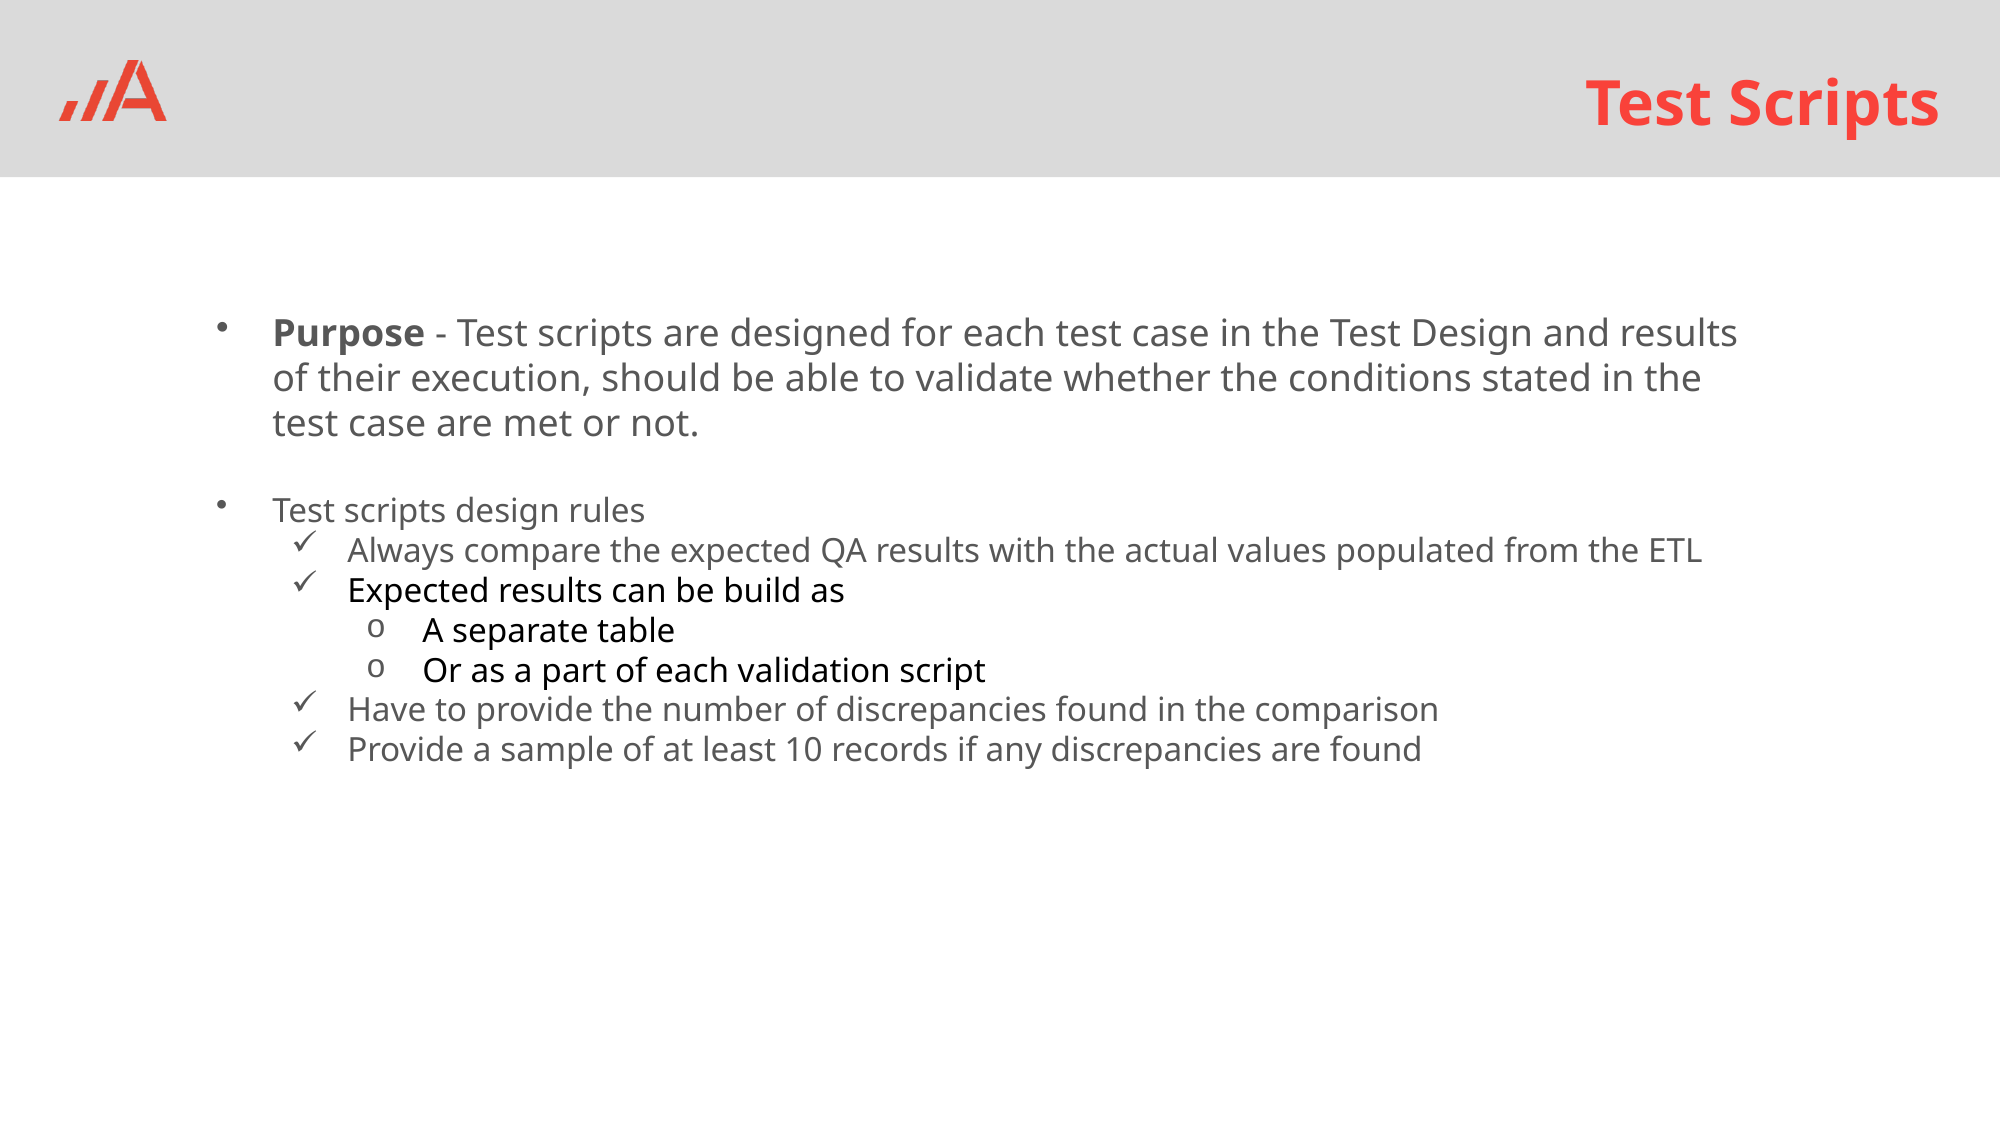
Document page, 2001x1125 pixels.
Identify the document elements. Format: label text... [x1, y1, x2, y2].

title Test Scripts [215, 62, 1941, 138]
picture [58, 60, 167, 121]
list Purpose - Test scripts are designed for each test case in the Test Design and results of their execution, should be able to validate whether the conditions stated in the test case are met or not. Test scripts design rules Always compare the expected QA results with the actual values populated from the ETL Expected results can be build as A separate table Or as a part of each validation script Have to provide the number of discrepancies found in the comparison Provide a sample of at least 10 records if any discrepancies are found [215, 309, 1780, 1081]
